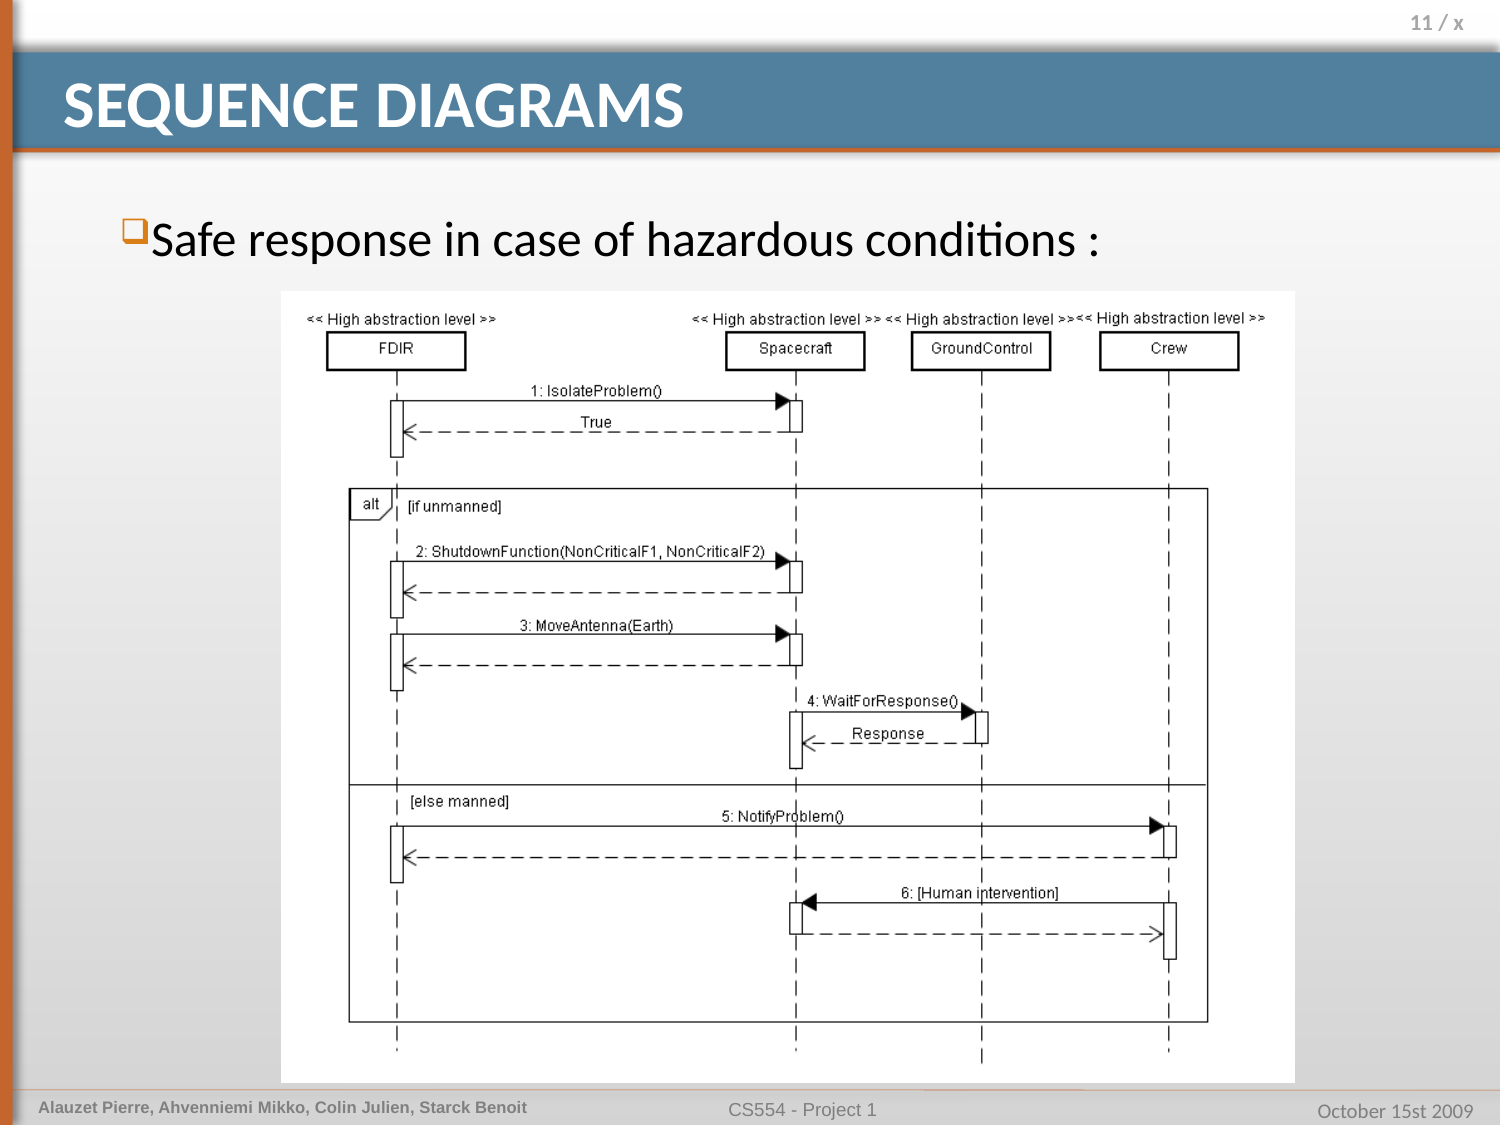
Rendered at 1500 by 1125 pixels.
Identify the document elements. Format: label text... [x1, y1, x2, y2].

list Safe response in case of hazardous conditions : [46, 199, 1465, 1079]
title Sequence diagrams [49, 53, 1442, 141]
picture [280, 291, 1295, 1083]
